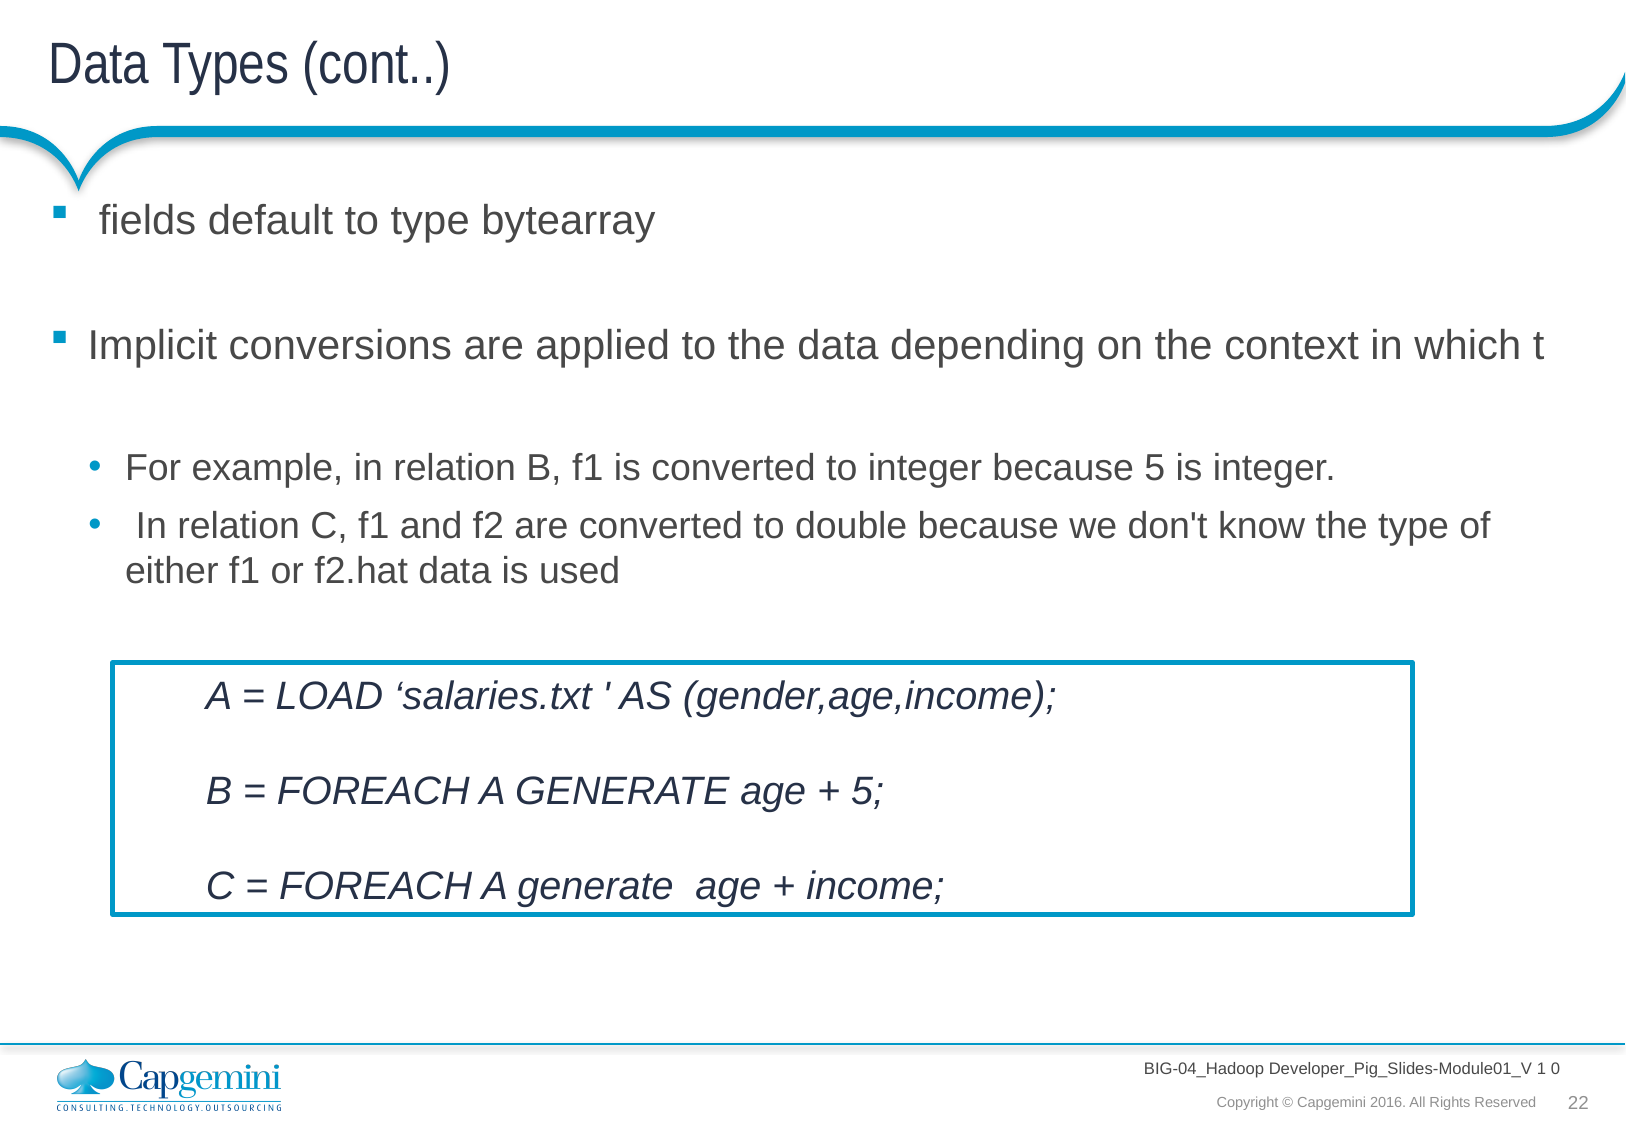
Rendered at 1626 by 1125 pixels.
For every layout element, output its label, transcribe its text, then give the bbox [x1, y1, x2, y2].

title Data Types (cont..) [0, 0, 1625, 132]
text_box A = LOAD ‘salaries.txt ' AS (gender,age,income); B = FOREACH A GENERATE age + 5; C = FOREACH A generate age + income; [110, 660, 1415, 917]
list fields default to type bytearray Implicit conversions are applied to the data depending on the context in which t For example, in relation B, f1 is converted to integer because 5 is integer. In relation C, f1 and f2 are converted to double because we don't know the type of either f1 or f2.hat data is used [50, 187, 1563, 650]
picture [57, 1059, 281, 1111]
